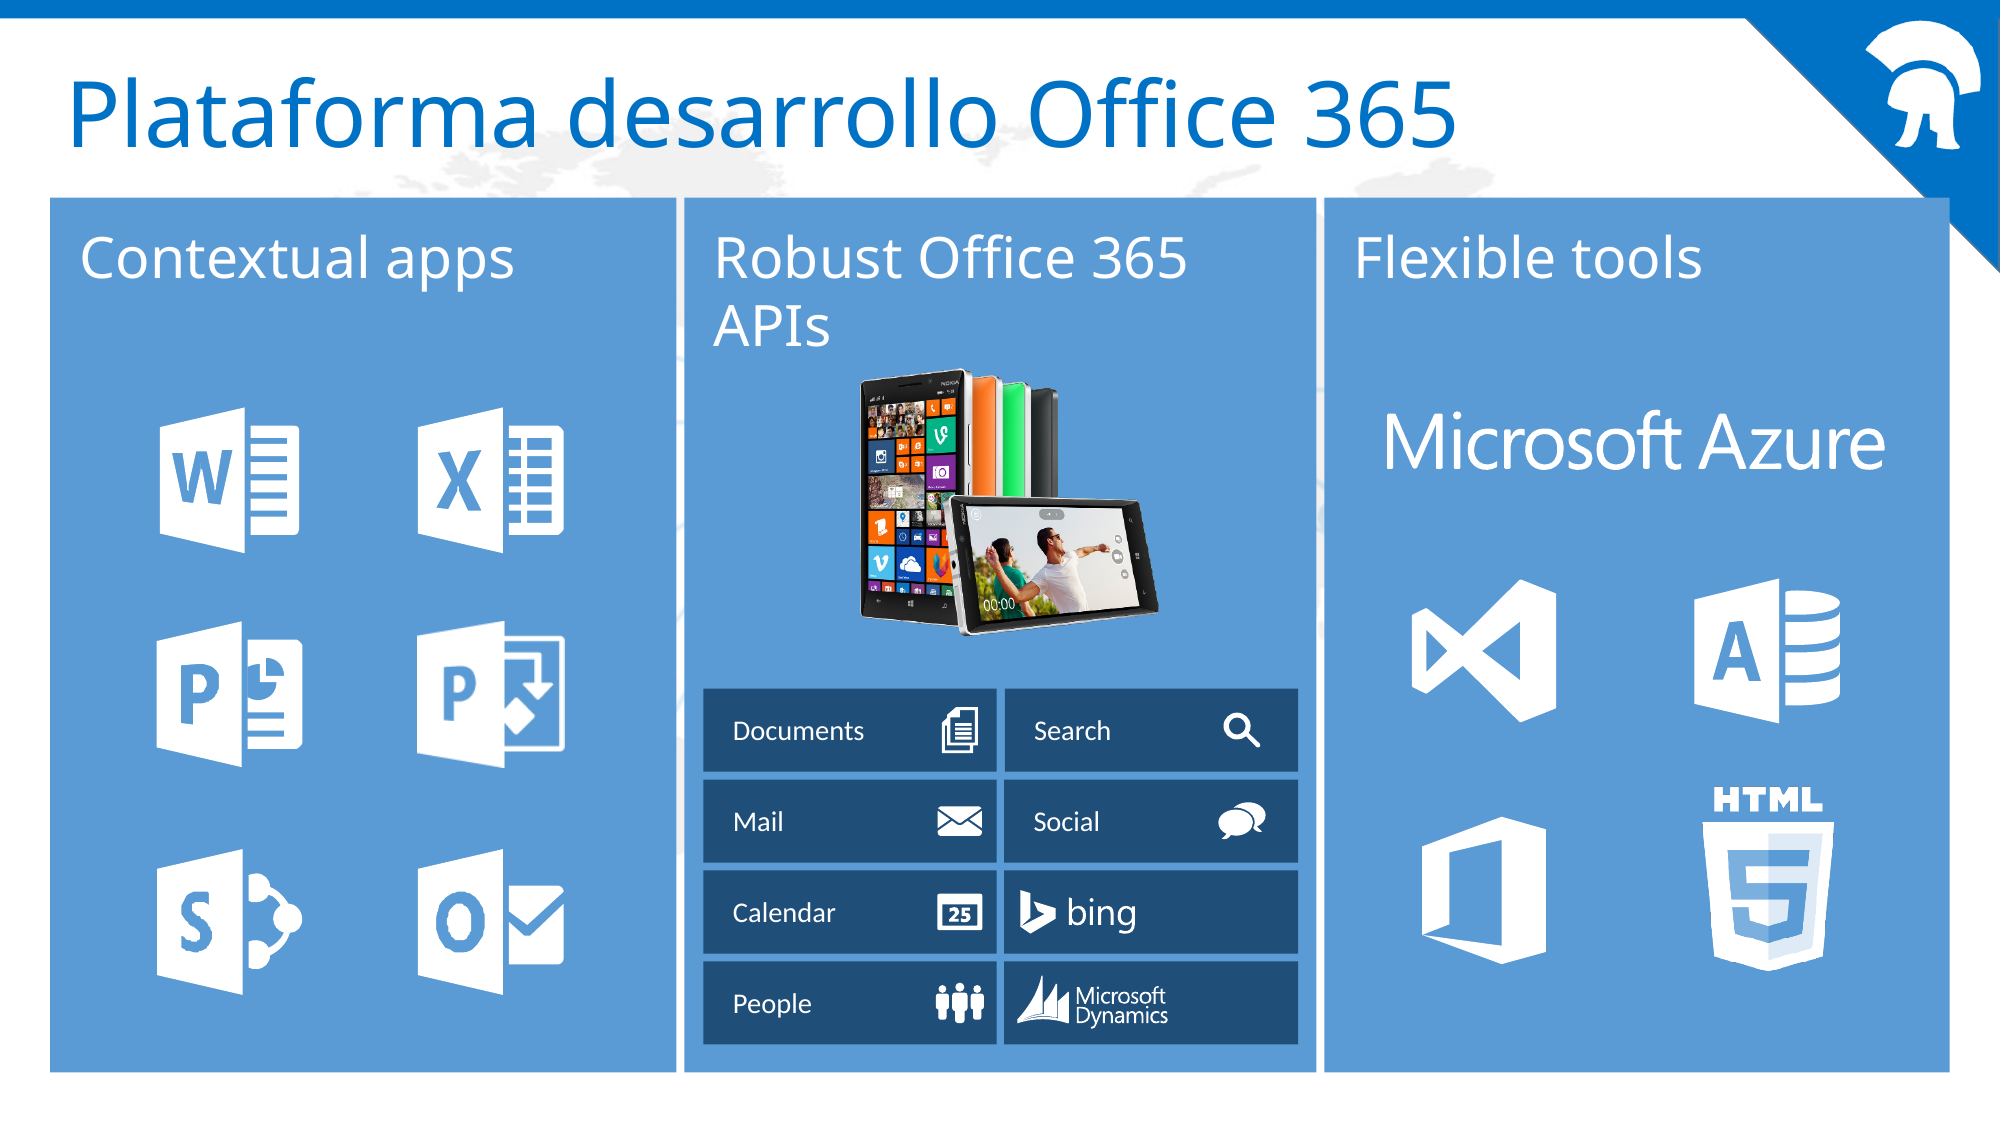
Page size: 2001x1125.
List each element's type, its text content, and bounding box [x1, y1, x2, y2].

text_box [1324, 197, 1950, 1073]
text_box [684, 197, 1317, 1073]
picture [1537, 0, 2001, 197]
picture [0, 19, 1999, 1125]
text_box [50, 197, 677, 1073]
title Plataforma desarrollo Office 365 [50, 9, 1537, 227]
